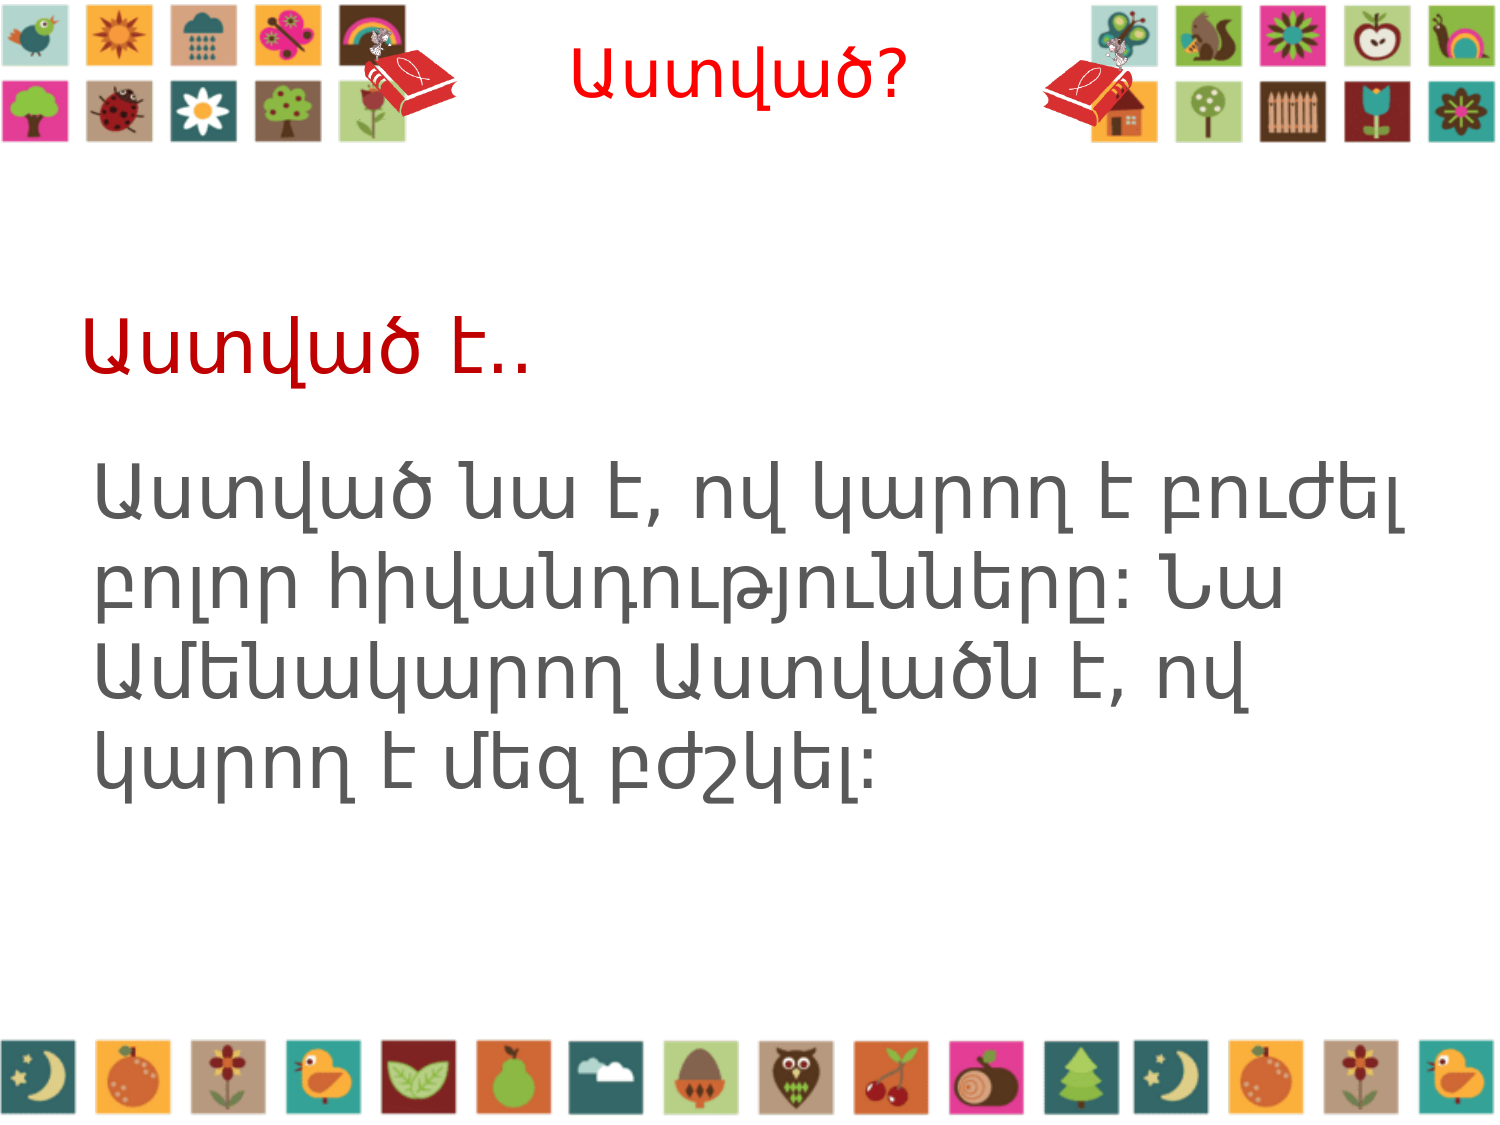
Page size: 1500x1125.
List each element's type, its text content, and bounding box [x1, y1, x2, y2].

picture [0, 3, 489, 150]
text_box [0, 1028, 1500, 1118]
text_box Աստված? [494, 23, 1009, 119]
text_box Աստված է.. [64, 290, 1412, 396]
picture [1011, 3, 1500, 150]
text_box Աստված նա է, ով կարող է բուժել բոլոր հիվանդությունները: Նա Ամենակարող Աստվածն է, ով կարող է մեզ բժշկել: [76, 436, 1424, 812]
